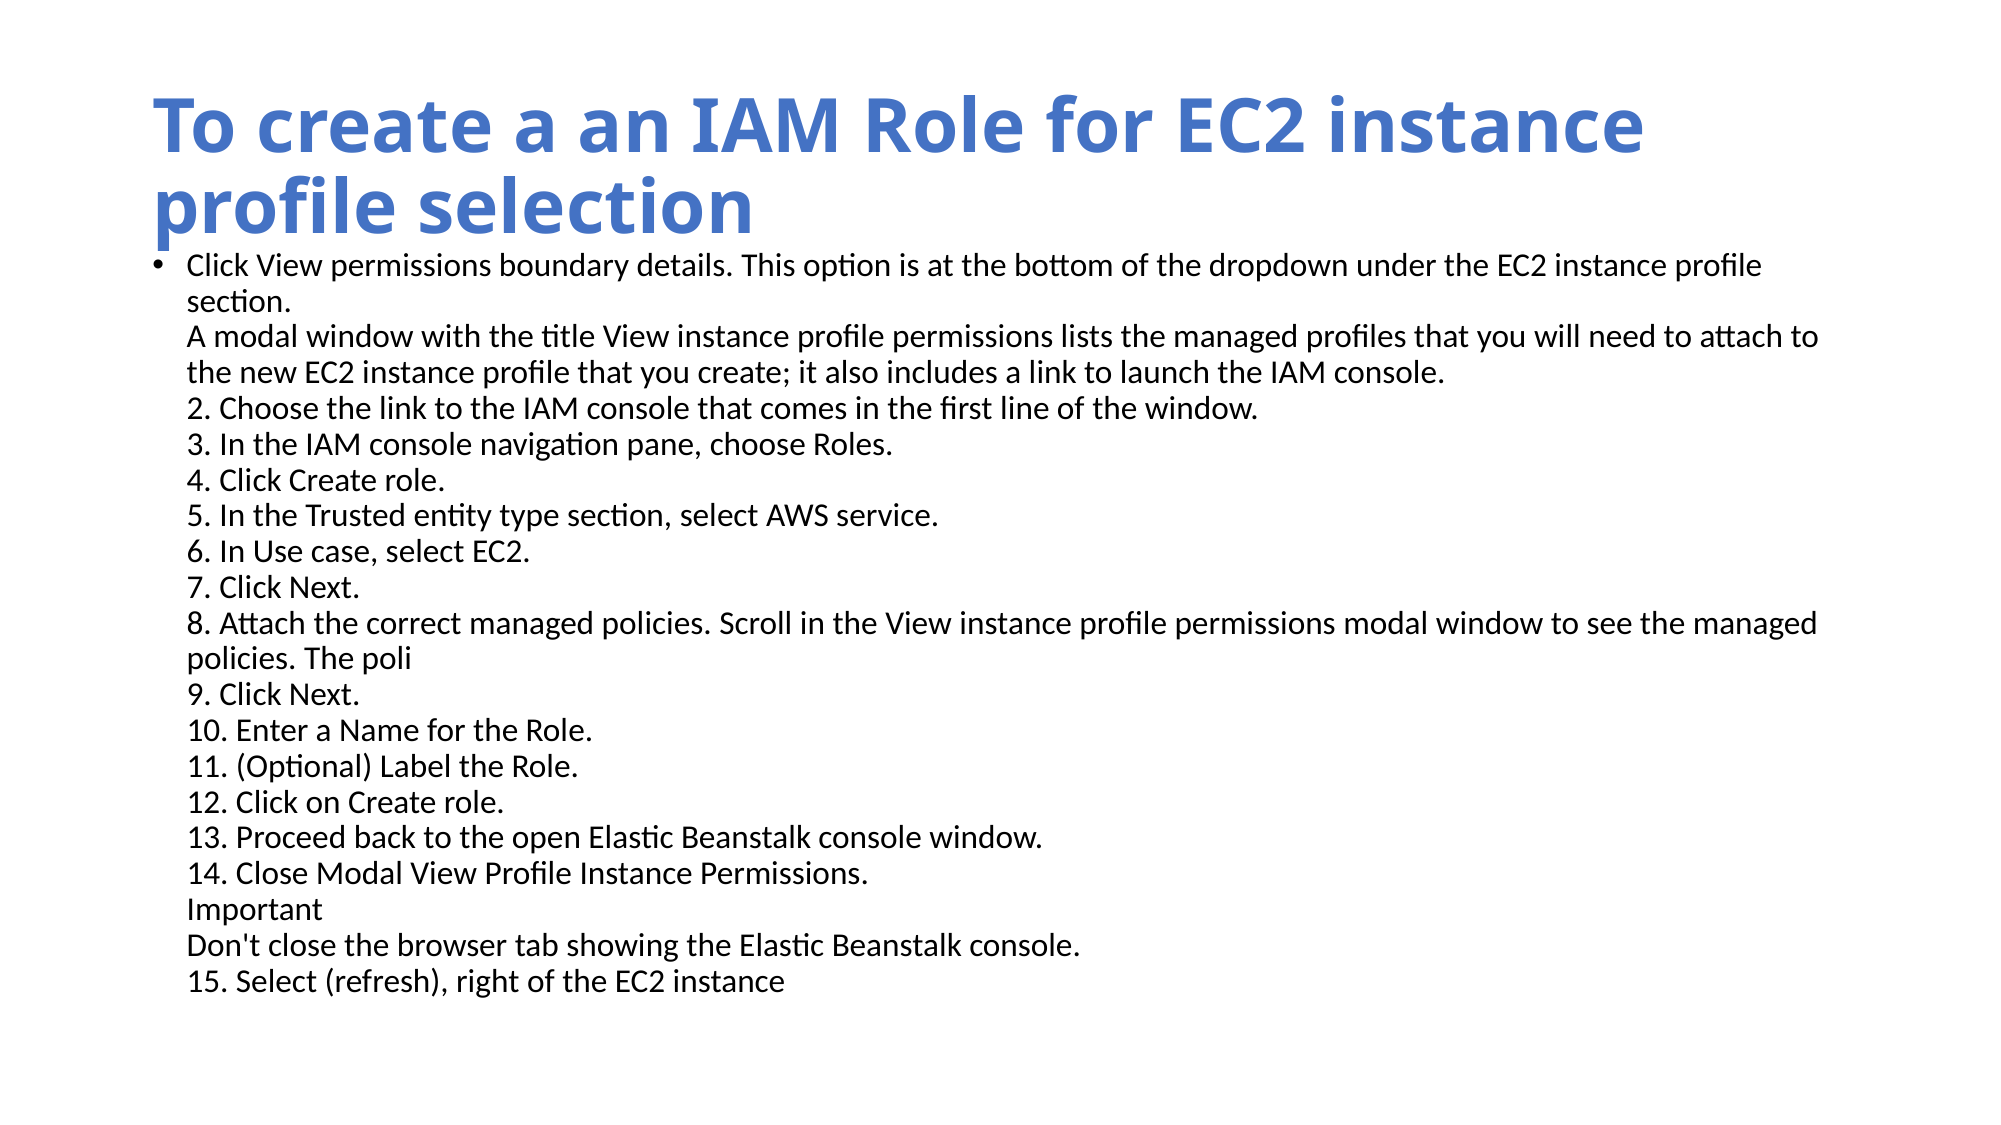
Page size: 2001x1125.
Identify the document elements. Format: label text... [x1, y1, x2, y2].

title To create a an IAM Role for EC2 instance profile selection [137, 59, 1863, 240]
list Click View permissions boundary details. This option is at the bottom of the dropdown under the EC2 instance profile section. A modal window with the title View instance profile permissions lists the managed profiles that you will need to attach to the new EC2 instance profile that you create; it also includes a link to launch the IAM console. 2. Choose the link to the IAM console that comes in the first line of the window. 3. In the IAM console navigation pane, choose Roles. 4. Click Create role. 5. In the Trusted entity type section, select AWS service. 6. In Use case, select EC2. 7. Click Next. 8. Attach the correct managed policies. Scroll in the View instance profile permissions modal window to see the managed policies. The poli 9. Click Next. 10. Enter a Name for the Role. 11. (Optional) Label the Role. 12. Click on Create role. 13. Proceed back to the open Elastic Beanstalk console window. 14. Close Modal View Profile Instance Permissions. Important Don't close the browser tab showing the Elastic Beanstalk console. 15. Select (refresh), right of the EC2 instance [137, 240, 1863, 1014]
